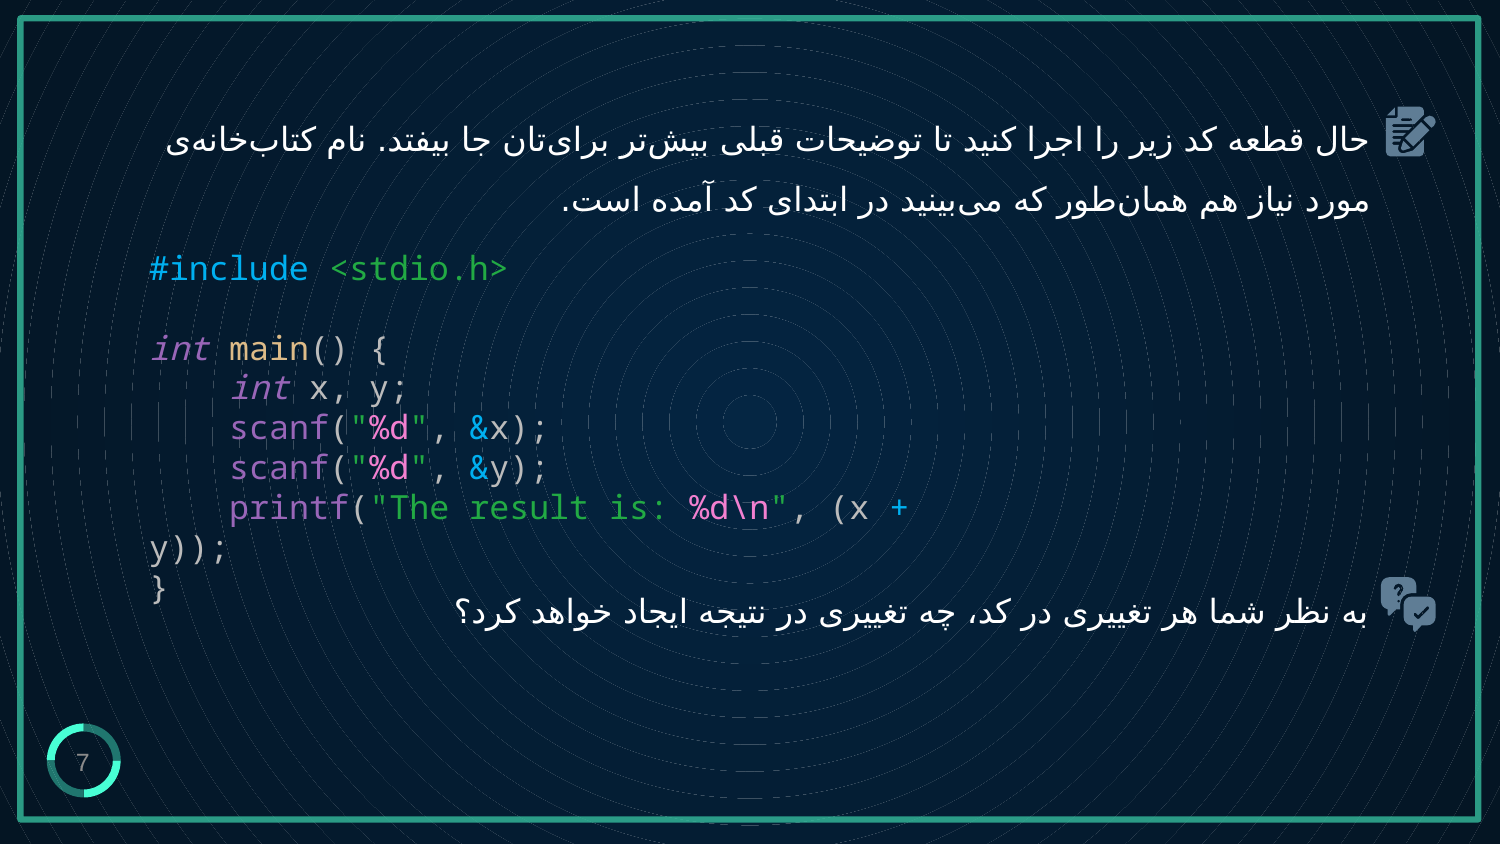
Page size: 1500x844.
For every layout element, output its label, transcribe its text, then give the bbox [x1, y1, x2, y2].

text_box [1380, 576, 1437, 633]
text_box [1385, 106, 1439, 157]
text_box به نظر شما هر تغییری در کد، چه تغییری در نتیجه ایجاد خواهد کرد؟ [114, 555, 1385, 712]
slide_number 7 [51, 732, 115, 790]
title حال قطعه کد زیر را اجرا کنید تا توضیحات قبلی بیش‌تر برای‌تان جا بیفتد. نام کتاب‌خانه‌ی مورد نیاز هم همان‌طور که می‌بینید در ابتدای کد آمده است. [114, 83, 1386, 203]
text_box #include <stdio.h> int main() { int x, y; scanf("%d", &x); scanf("%d", &y); printf("The result is: %d\n", (x + y)); } [134, 239, 964, 614]
